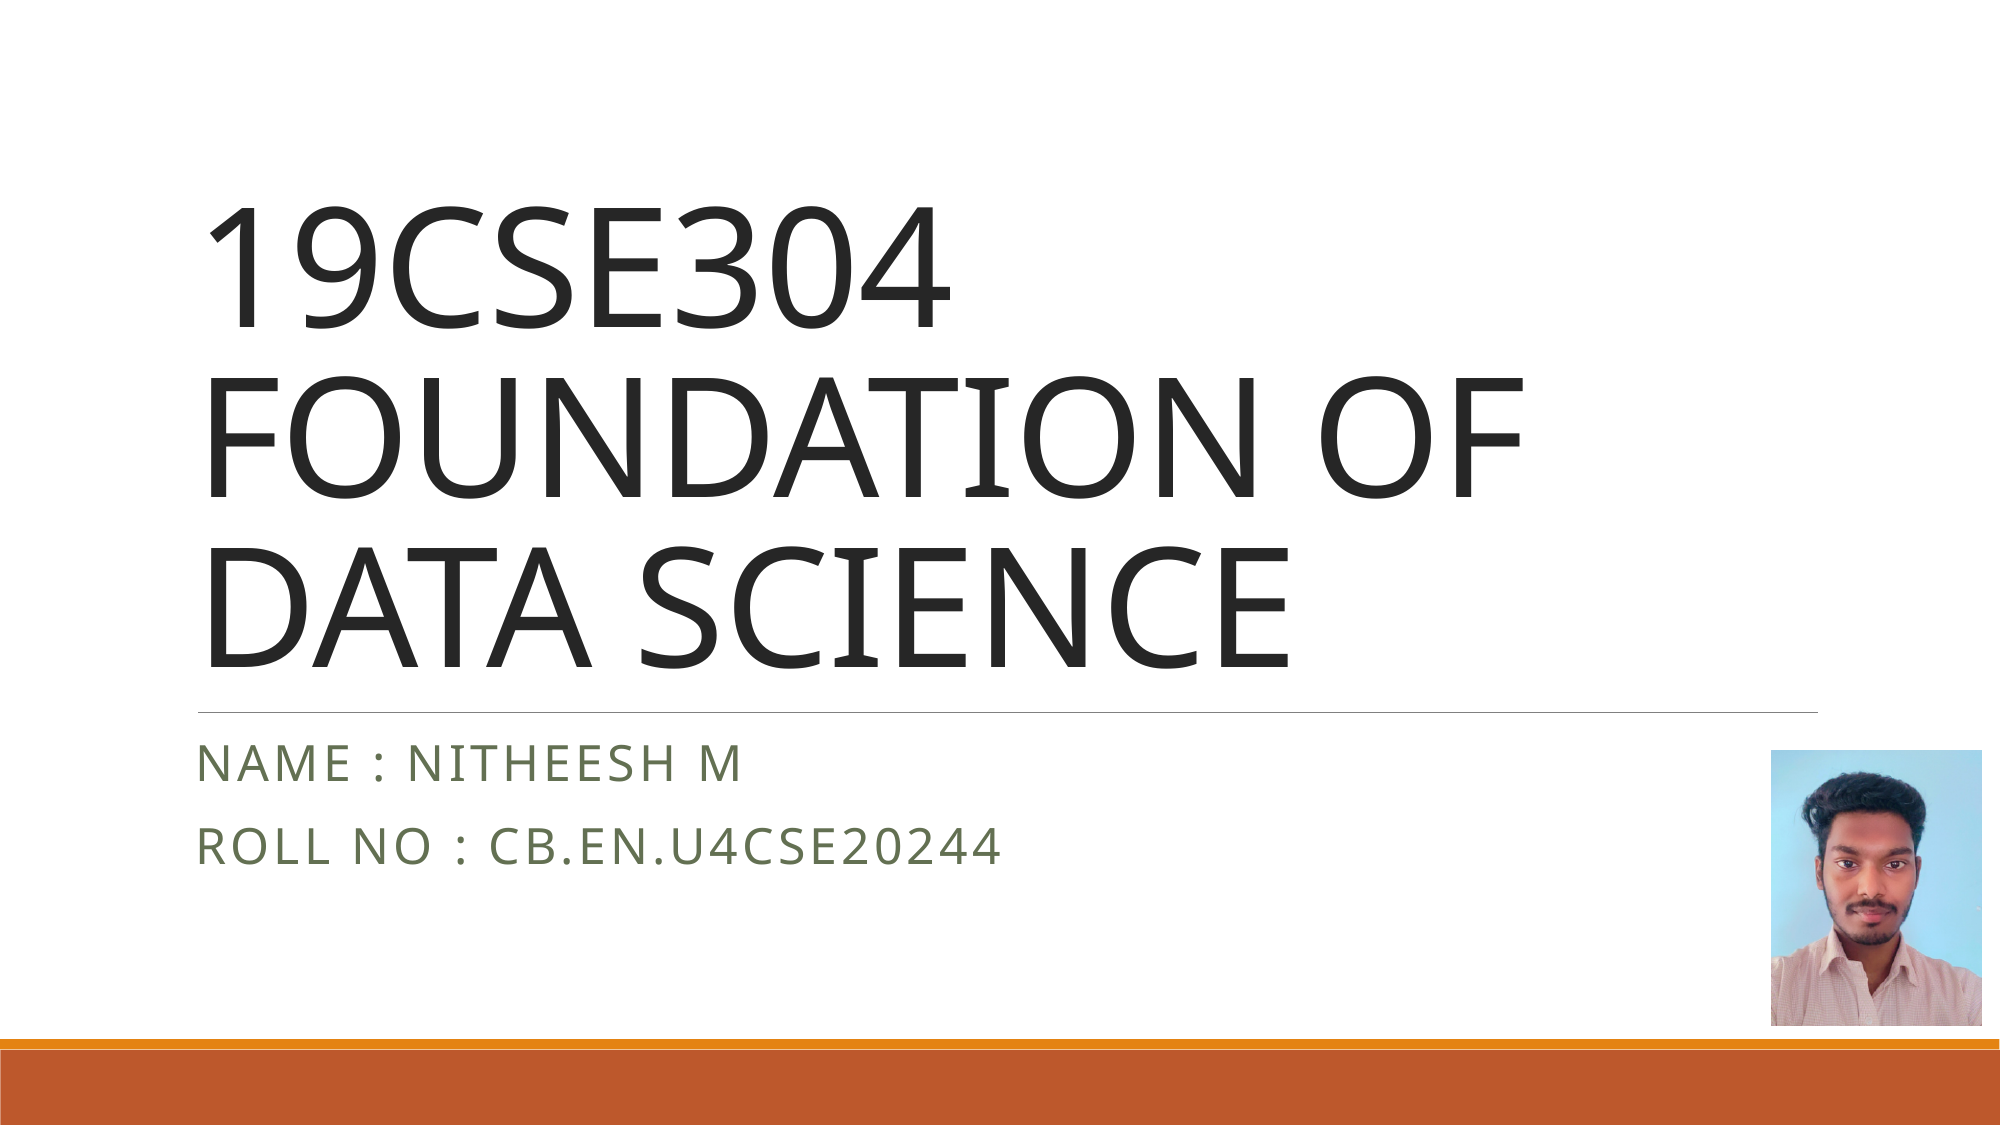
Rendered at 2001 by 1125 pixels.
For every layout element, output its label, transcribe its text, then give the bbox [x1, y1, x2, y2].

title 19CSE304 FOUNDATION OF DATA SCIENCE [180, 124, 1830, 710]
subtitle NAME : NITHEESH M ROLL NO : CB.EN.U4CSE20244 [180, 730, 1831, 919]
picture [1771, 750, 1982, 1027]
